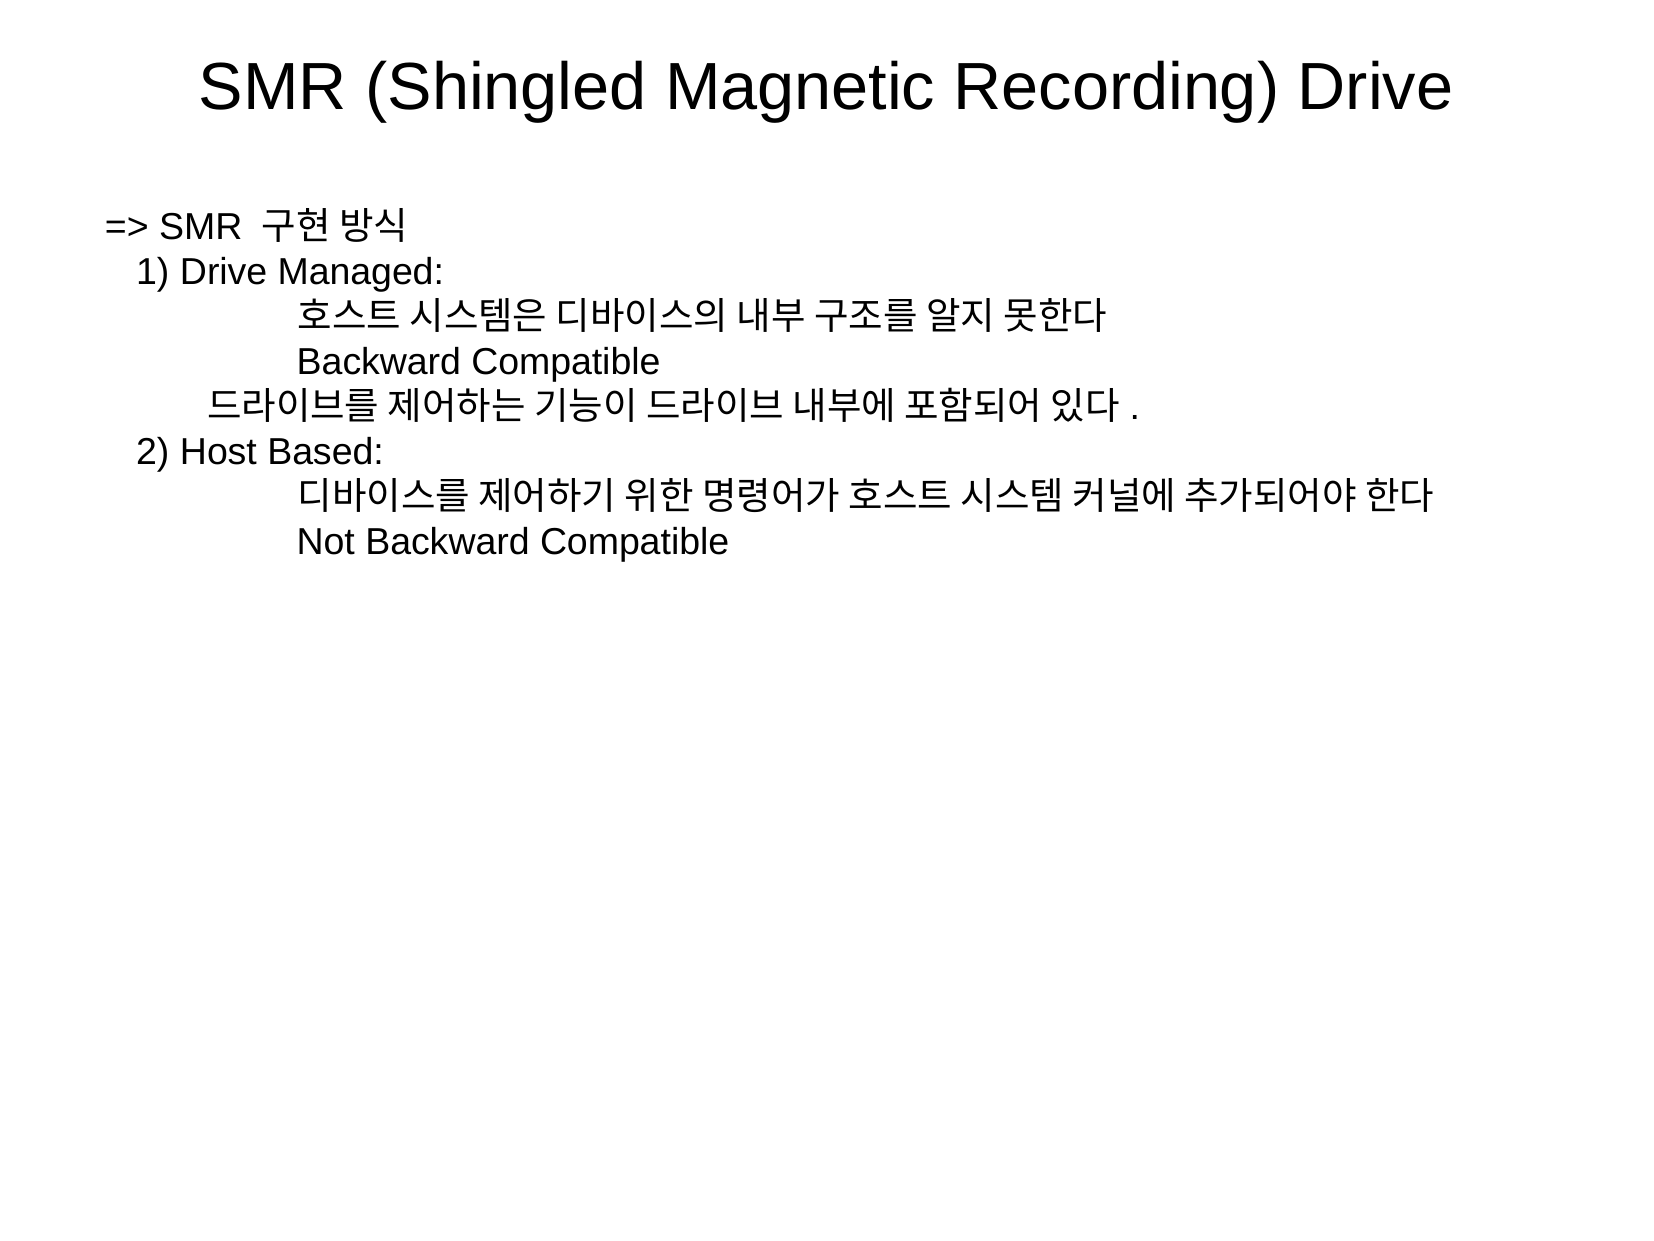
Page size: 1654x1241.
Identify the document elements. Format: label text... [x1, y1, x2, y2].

text_box SMR (Shingled Magnetic Recording) Drive [0, 35, 1654, 201]
text_box => SMR 구현 방식 1) Drive Managed: 호스트 시스템은 디바이스의 내부 구조를 알지 못한다 Backward Compatible 드라이브를 제어하는 기능이 드라이브 내부에 포함되어 있다. 2) Host Based: 디바이스를 제어하기 위한 명령어가 호스트 시스템 커널에 추가되어야 한다 Not Backward Compatible [89, 195, 1530, 600]
